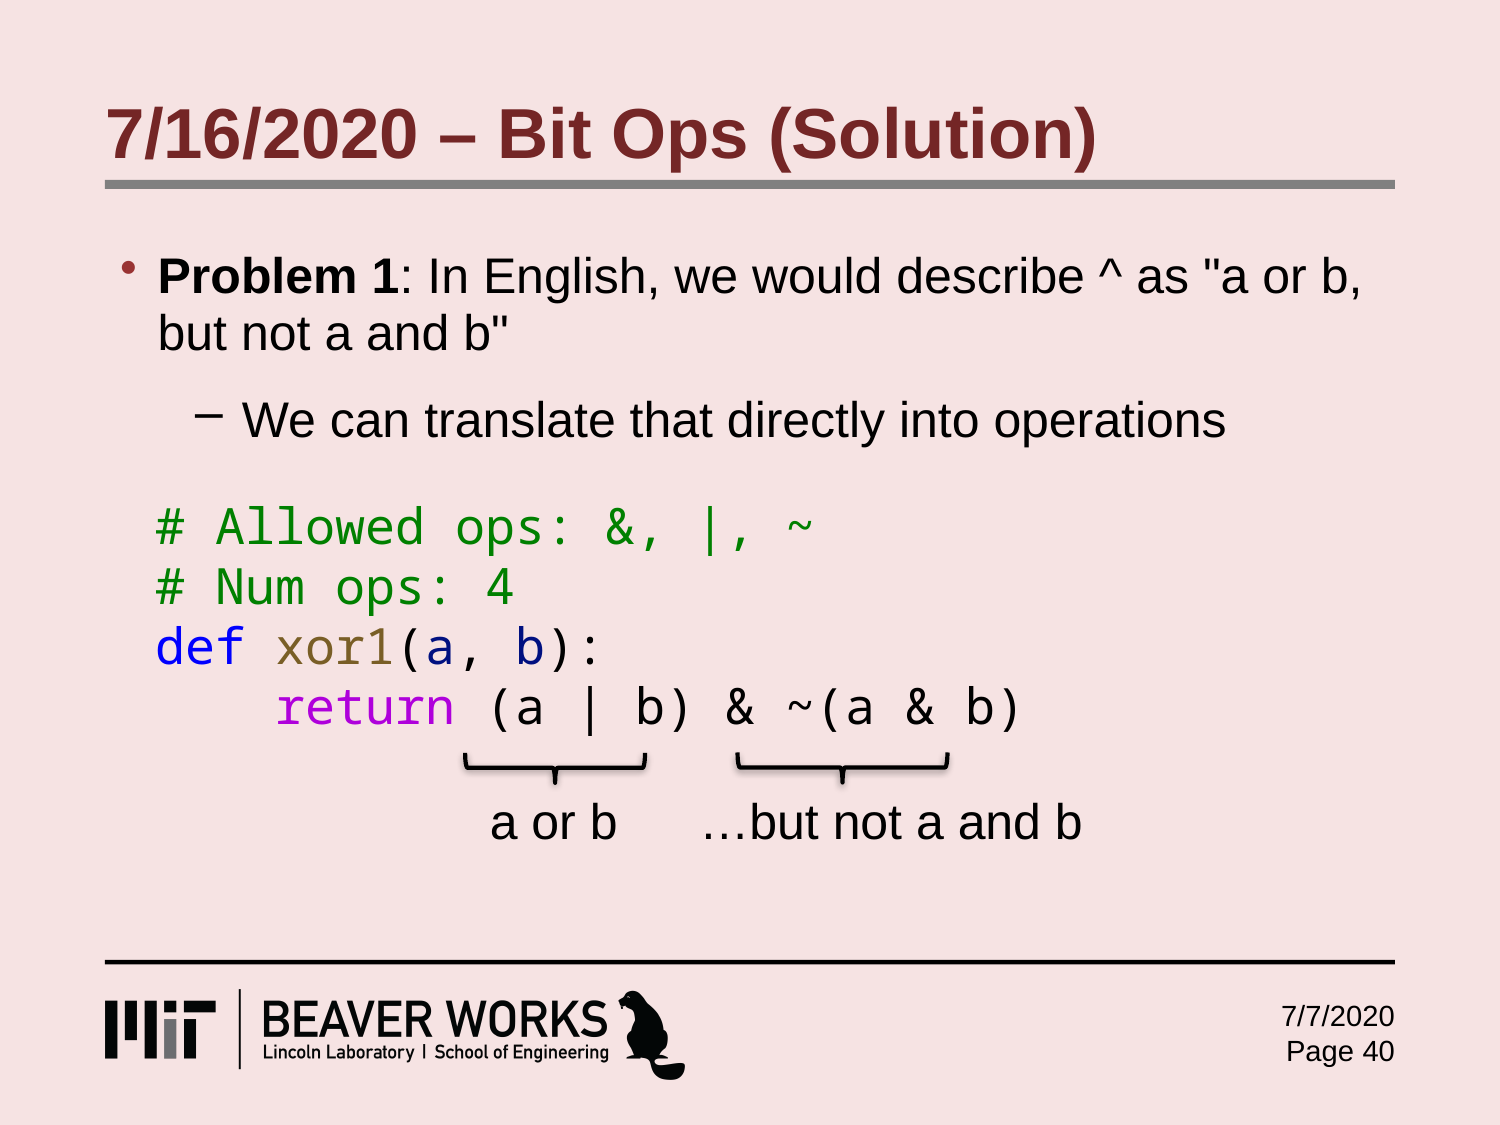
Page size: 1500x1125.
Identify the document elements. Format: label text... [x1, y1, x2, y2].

text_box # Allowed ops: &, |, ~ # Num ops: 4 def xor1(a, b): return (a | b) & ~(a & b) [140, 487, 1229, 743]
text_box …but not a and b [684, 782, 1148, 857]
text_box [463, 752, 648, 785]
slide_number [965, 990, 1395, 1065]
text_box [104, 959, 1395, 965]
text_box [735, 752, 950, 785]
text_box [104, 179, 1395, 189]
title 7/16/2020 – Bit Ops (Solution) [105, 75, 1463, 188]
list Problem 1: In English, we would describe ^ as "a or b, but not a and b" We can translate that directly into operations [105, 239, 1395, 500]
text_box a or b [474, 782, 675, 857]
picture [104, 989, 685, 1081]
